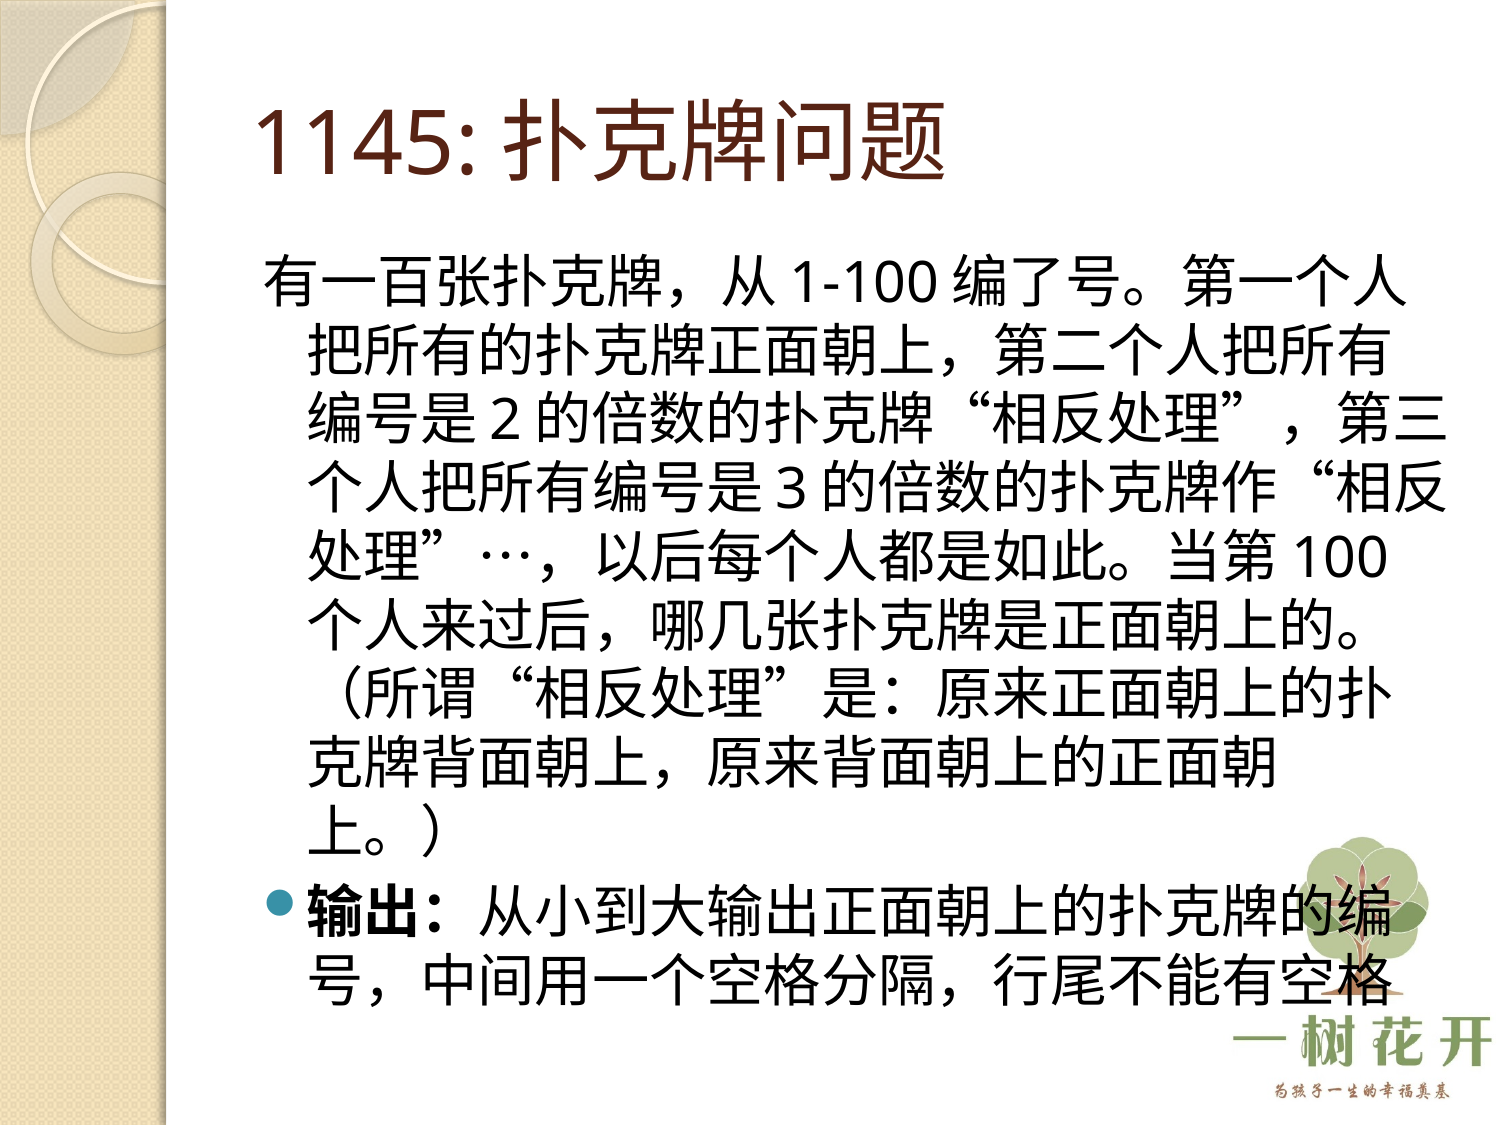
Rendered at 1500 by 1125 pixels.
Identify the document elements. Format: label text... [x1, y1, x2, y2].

list 有一百张扑克牌，从1-100编了号。第一个人把所有的扑克牌正面朝上，第二个人把所有编号是2的倍数的扑克牌“相反处理”，第三个人把所有编号是3的倍数的扑克牌作“相反处理”…，以后每个人都是如此。当第100个人来过后，哪几张扑克牌是正面朝上的。（所谓“相反处理”是：原来正面朝上的扑克牌背面朝上，原来背面朝上的正面朝上。） 输出：从小到大输出正面朝上的扑克牌的编号，中间用一个空格分隔，行尾不能有空格 [235, 237, 1466, 1025]
title 1145:扑克牌问题 [235, 45, 1466, 233]
picture [1223, 826, 1500, 1125]
